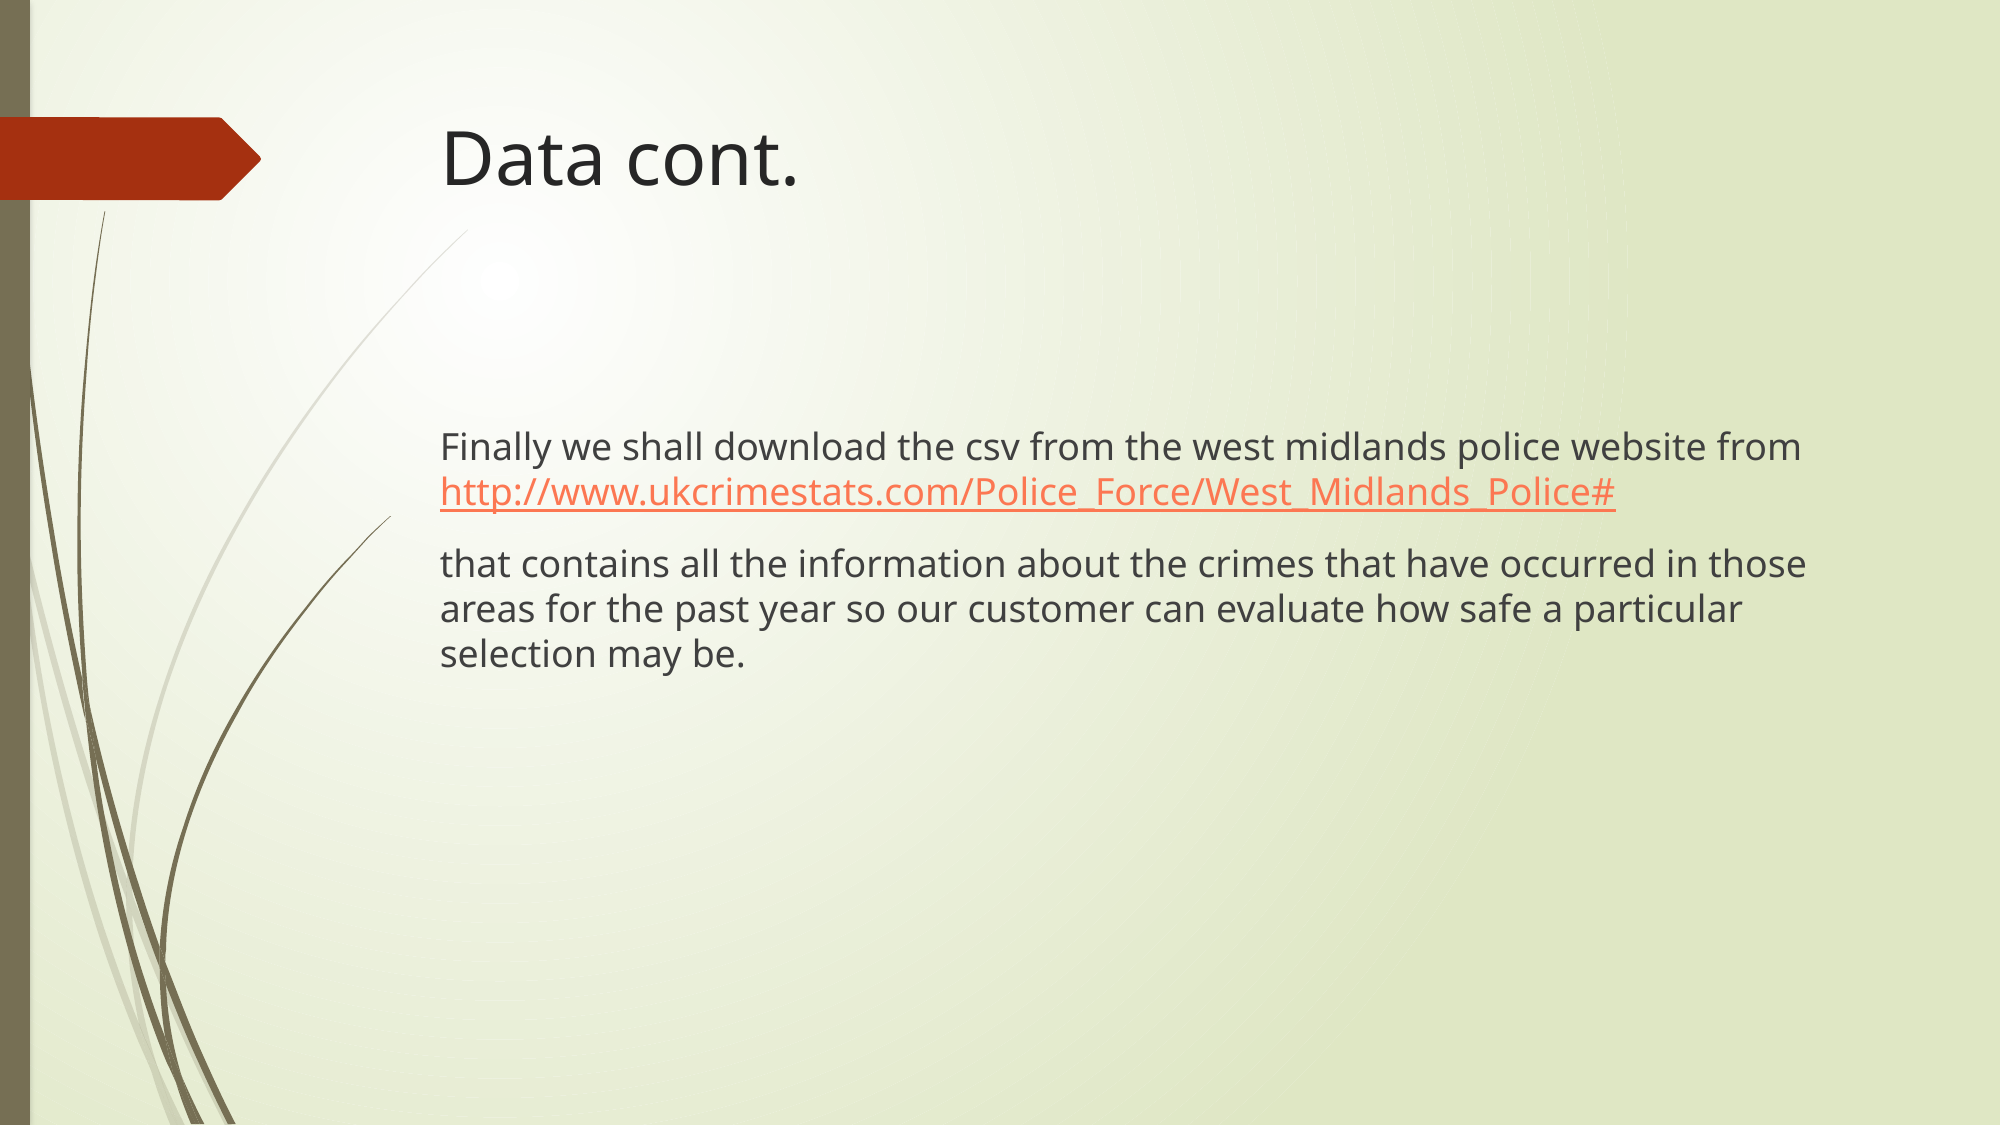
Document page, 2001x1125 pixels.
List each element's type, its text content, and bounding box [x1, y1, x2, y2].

title Data cont. [425, 102, 1888, 313]
list Finally we shall download the csv from the west midlands police website from http://www.ukcrimestats.com/Police_Force/West_Midlands_Police# that contains all the information about the crimes that have occurred in those areas for the past year so our customer can evaluate how safe a particular selection may be. [424, 350, 1888, 970]
